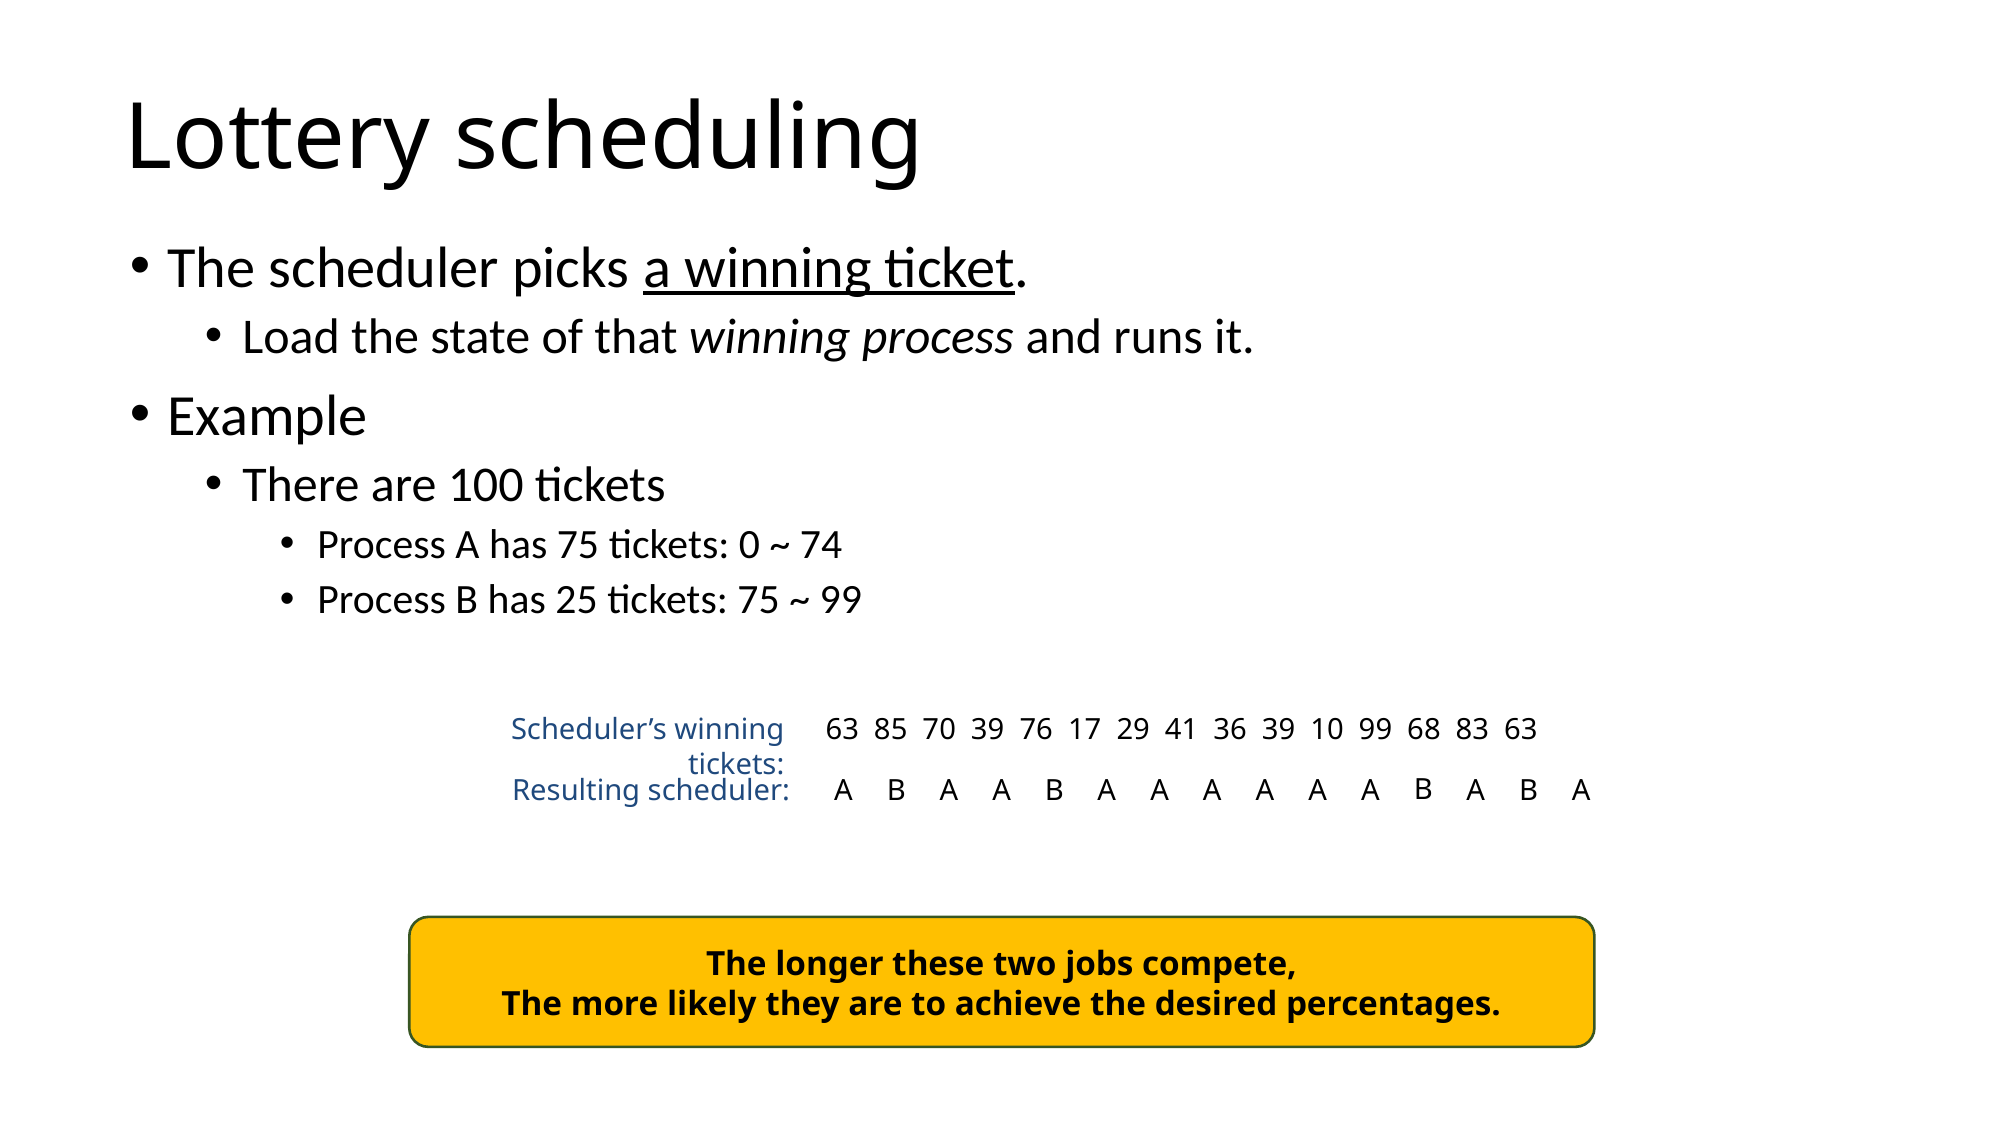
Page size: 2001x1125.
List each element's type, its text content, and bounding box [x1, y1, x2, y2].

title Lottery scheduling [109, 30, 1835, 248]
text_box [409, 702, 1626, 815]
list The scheduler picks a winning ticket. Load the state of that winning process and runs it. Example There are 100 tickets Process A has 75 tickets: 0 ~ 74 Process B has 25 tickets: 75 ~ 99 [115, 229, 1840, 943]
text_box The longer these two jobs compete, The more likely they are to achieve the desired percentages. [407, 915, 1596, 1049]
